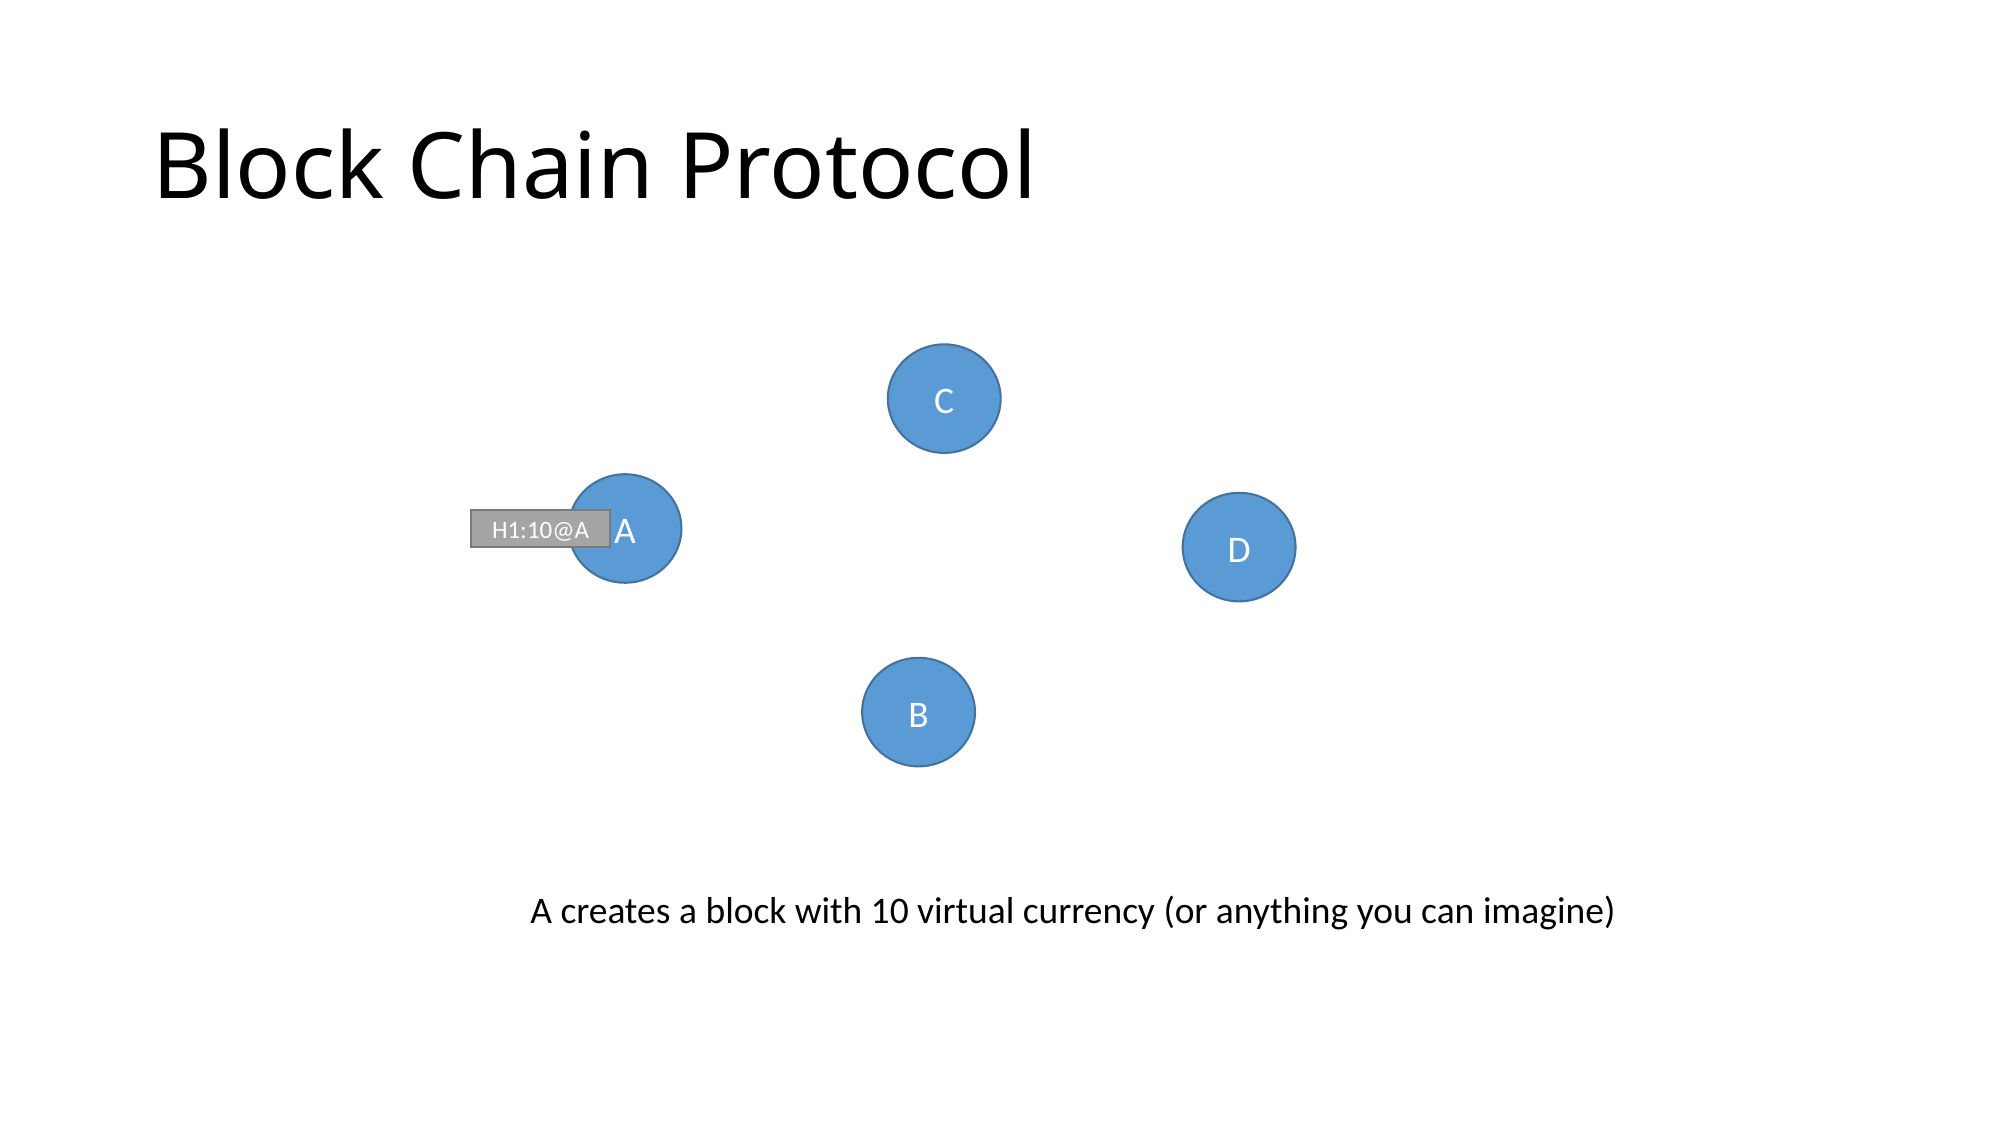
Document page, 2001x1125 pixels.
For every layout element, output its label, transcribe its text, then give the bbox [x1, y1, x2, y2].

text_box A [571, 473, 683, 584]
text_box C [886, 343, 1002, 454]
title Block Chain Protocol [137, 59, 1863, 278]
text_box B [861, 656, 977, 768]
text_box H1:10@A [470, 509, 611, 548]
text_box A creates a block with 10 virtual currency (or anything you can imagine) [515, 878, 1632, 939]
text_box D [1181, 491, 1297, 603]
